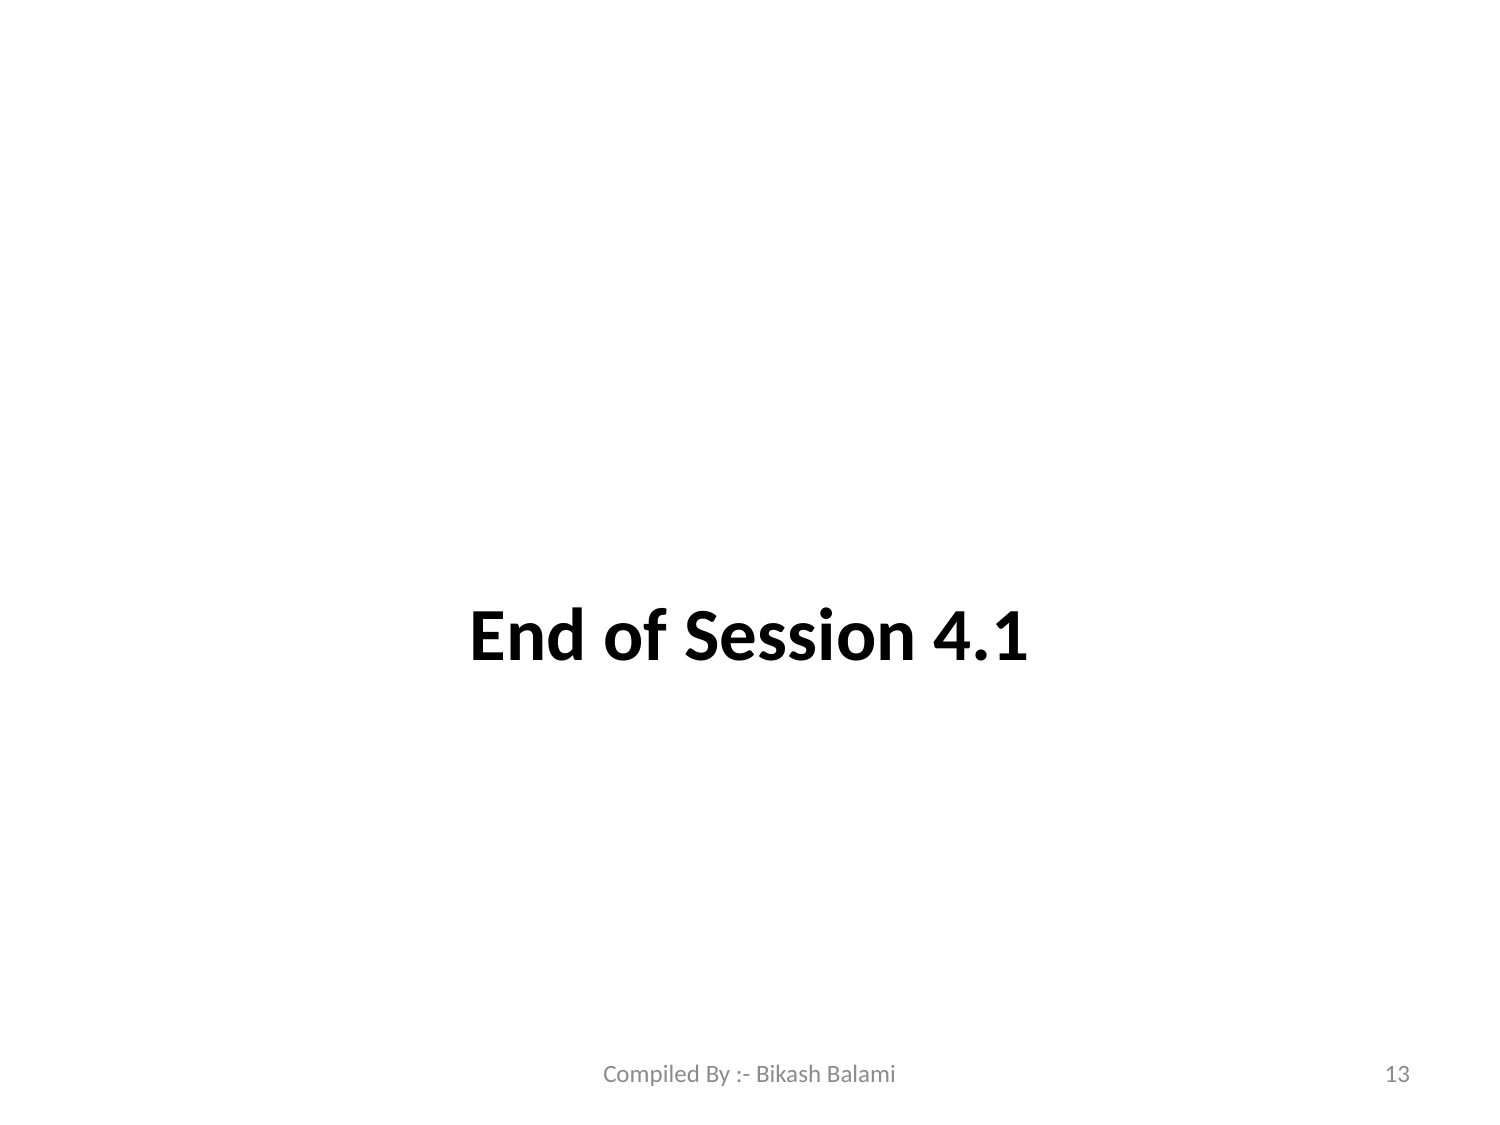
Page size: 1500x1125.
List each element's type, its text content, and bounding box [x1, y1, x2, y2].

slide_number 13 [1074, 1042, 1425, 1103]
list End of Session 4.1 [75, 262, 1425, 1005]
footer Compiled By :- Bikash Balami [512, 1042, 988, 1103]
